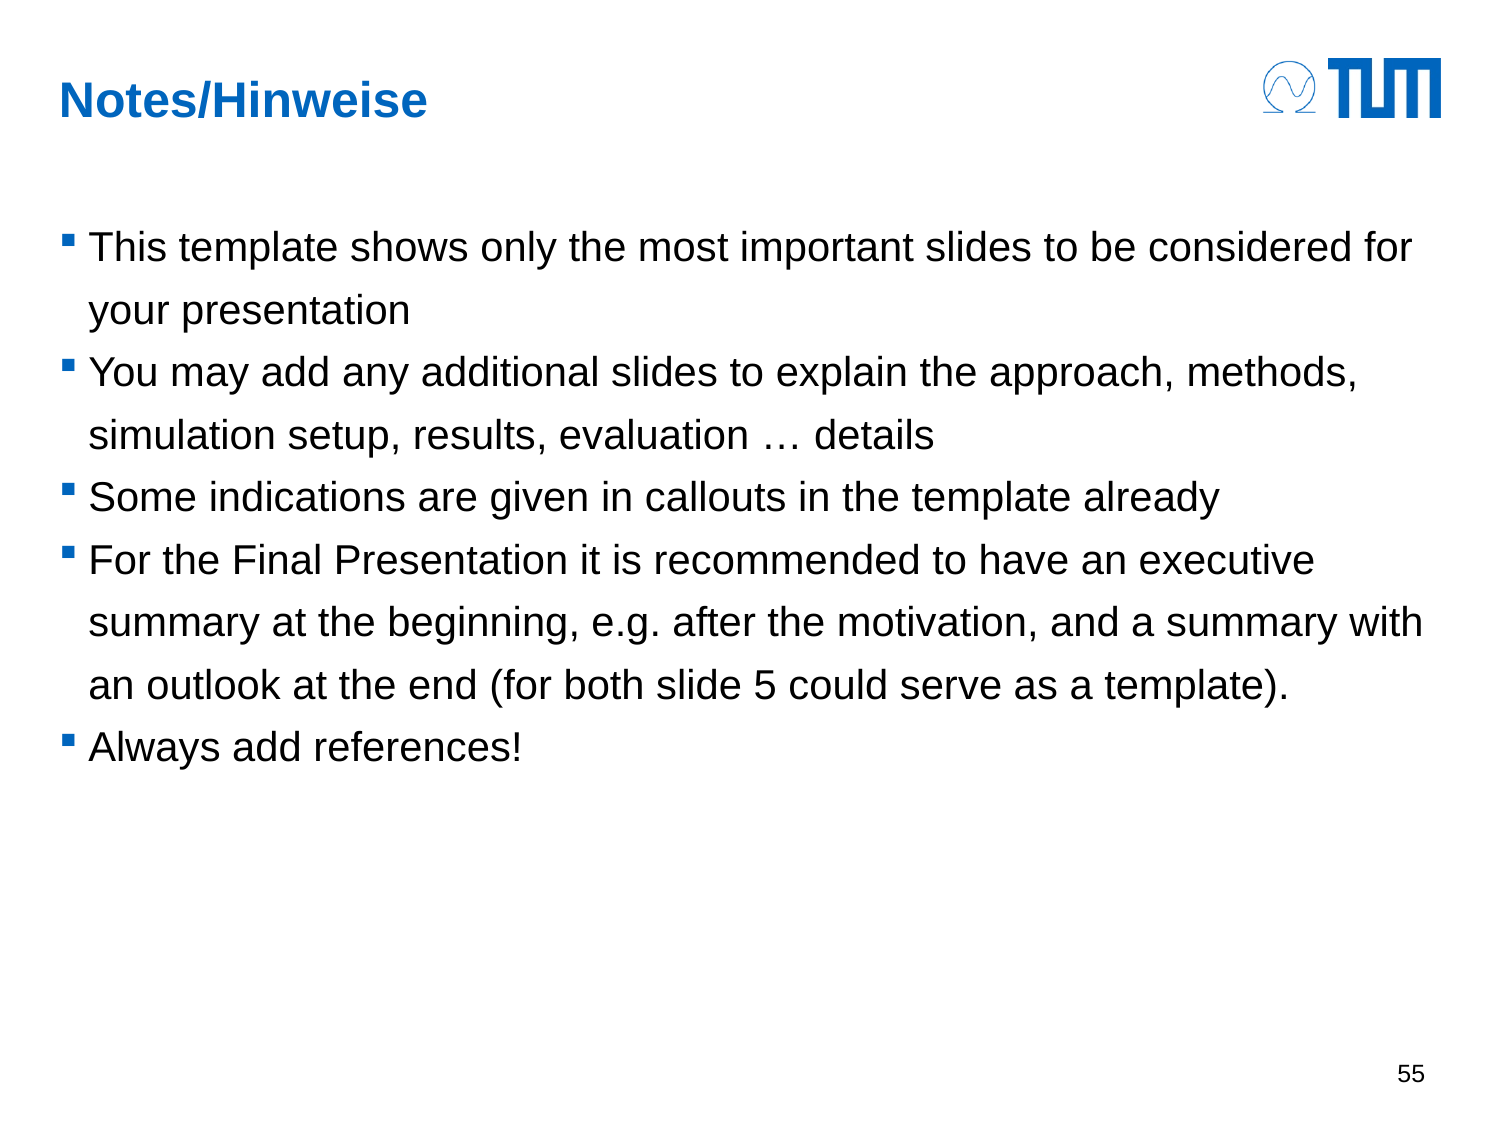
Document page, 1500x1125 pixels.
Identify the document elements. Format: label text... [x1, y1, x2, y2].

picture [1328, 58, 1441, 118]
title Notes/Hinweise [58, 59, 1231, 120]
list This template shows only the most important slides to be considered for your presentation You may add any additional slides to explain the approach, methods, simulation setup, results, evaluation … details Some indications are given in callouts in the template already For the Final Presentation it is recommended to have an executive summary at the beginning, e.g. after the motivation, and a summary with an outlook at the end (for both slide 5 could serve as a template). Always add references! [58, 207, 1441, 1029]
picture [1259, 57, 1319, 117]
slide_number 55 [1090, 1042, 1441, 1103]
